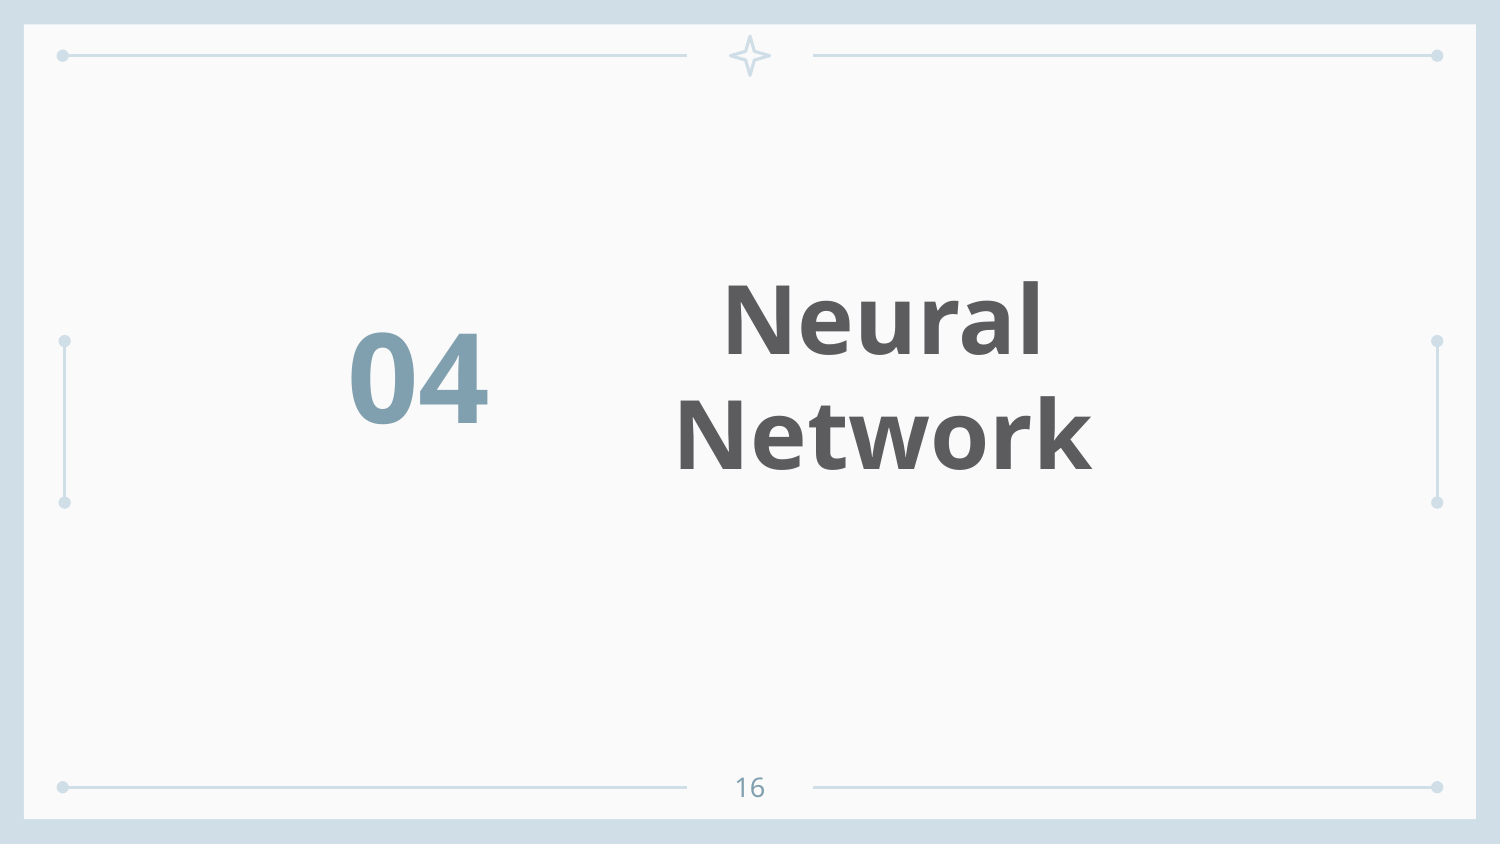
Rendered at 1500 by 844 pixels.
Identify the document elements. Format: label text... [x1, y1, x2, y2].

slide_number 16 [705, 755, 795, 810]
title 04 [321, 304, 517, 443]
title Neural Network [587, 304, 1179, 443]
